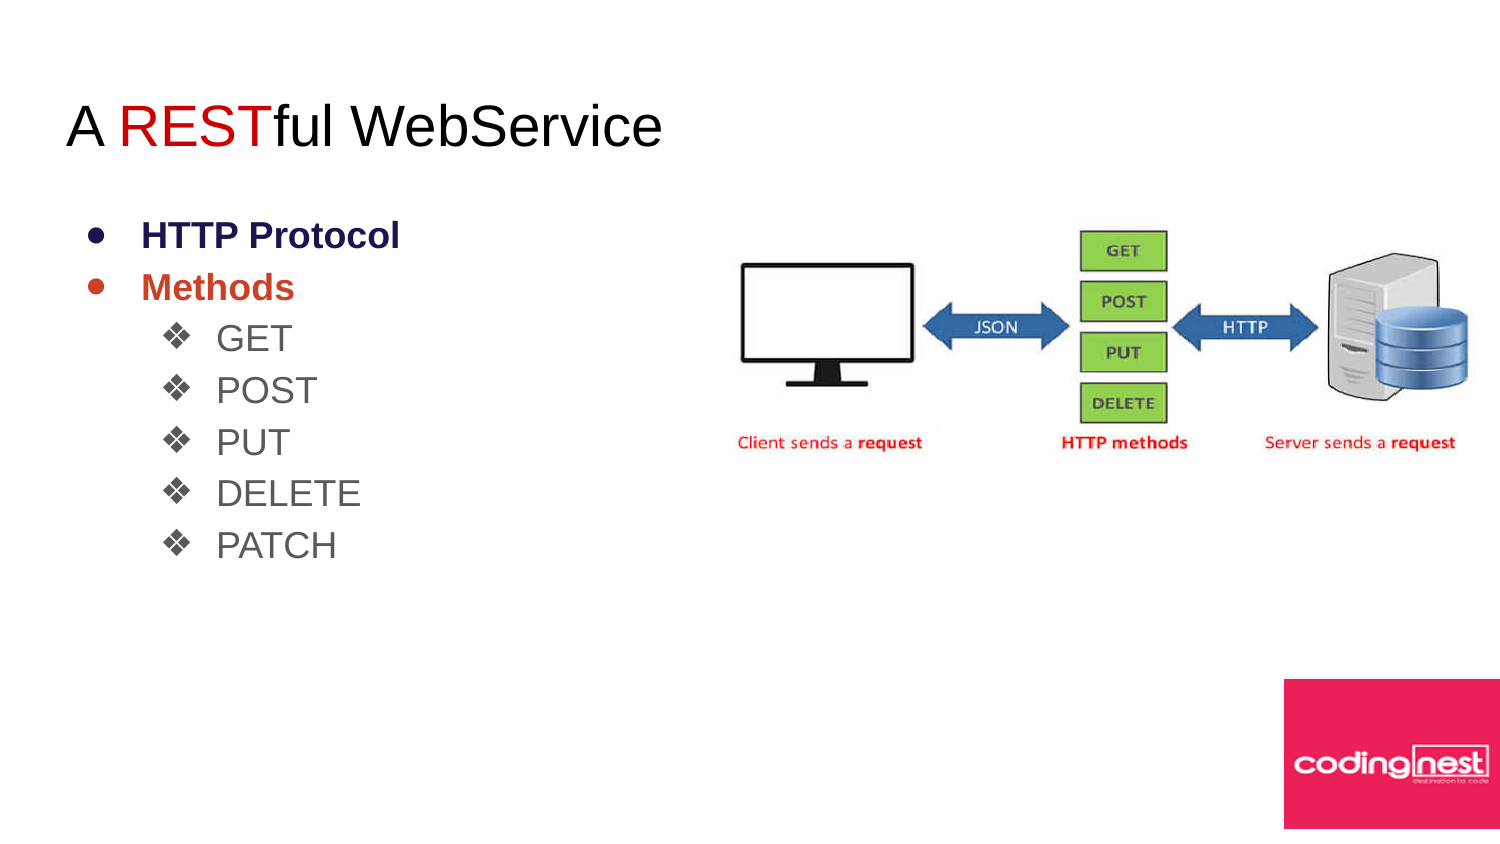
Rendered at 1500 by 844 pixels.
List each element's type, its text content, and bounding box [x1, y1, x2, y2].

picture [711, 120, 1476, 559]
list HTTP Protocol Methods GET POST PUT DELETE PATCH [51, 189, 1449, 750]
title A RESTful WebService [51, 72, 1449, 167]
picture [1284, 679, 1500, 829]
